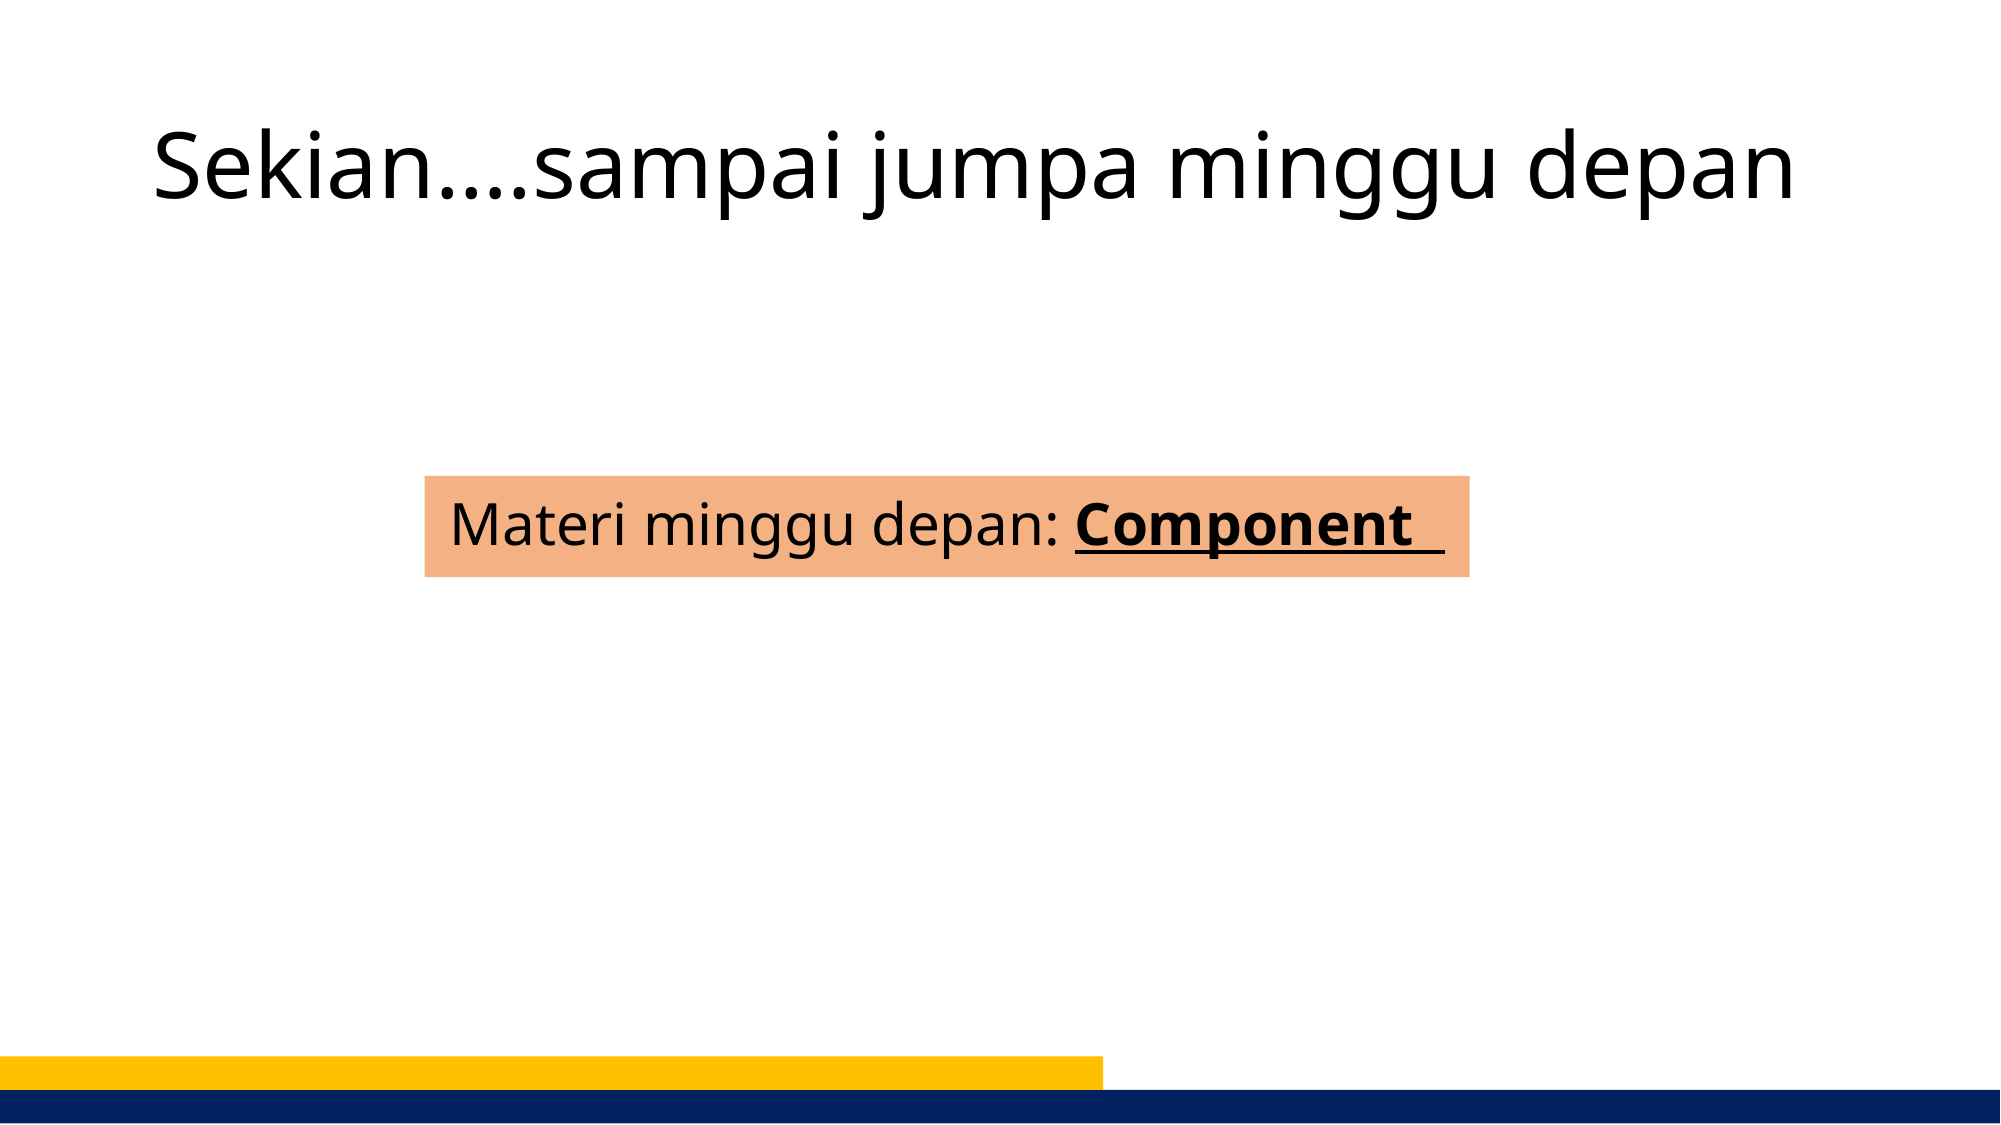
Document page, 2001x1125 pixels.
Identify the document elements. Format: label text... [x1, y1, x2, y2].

text_box [0, 1055, 1104, 1091]
text_box Materi minggu depan: Component [424, 475, 1470, 578]
title Sekian….sampai jumpa minggu depan [137, 59, 1863, 278]
text_box [0, 1089, 2000, 1124]
